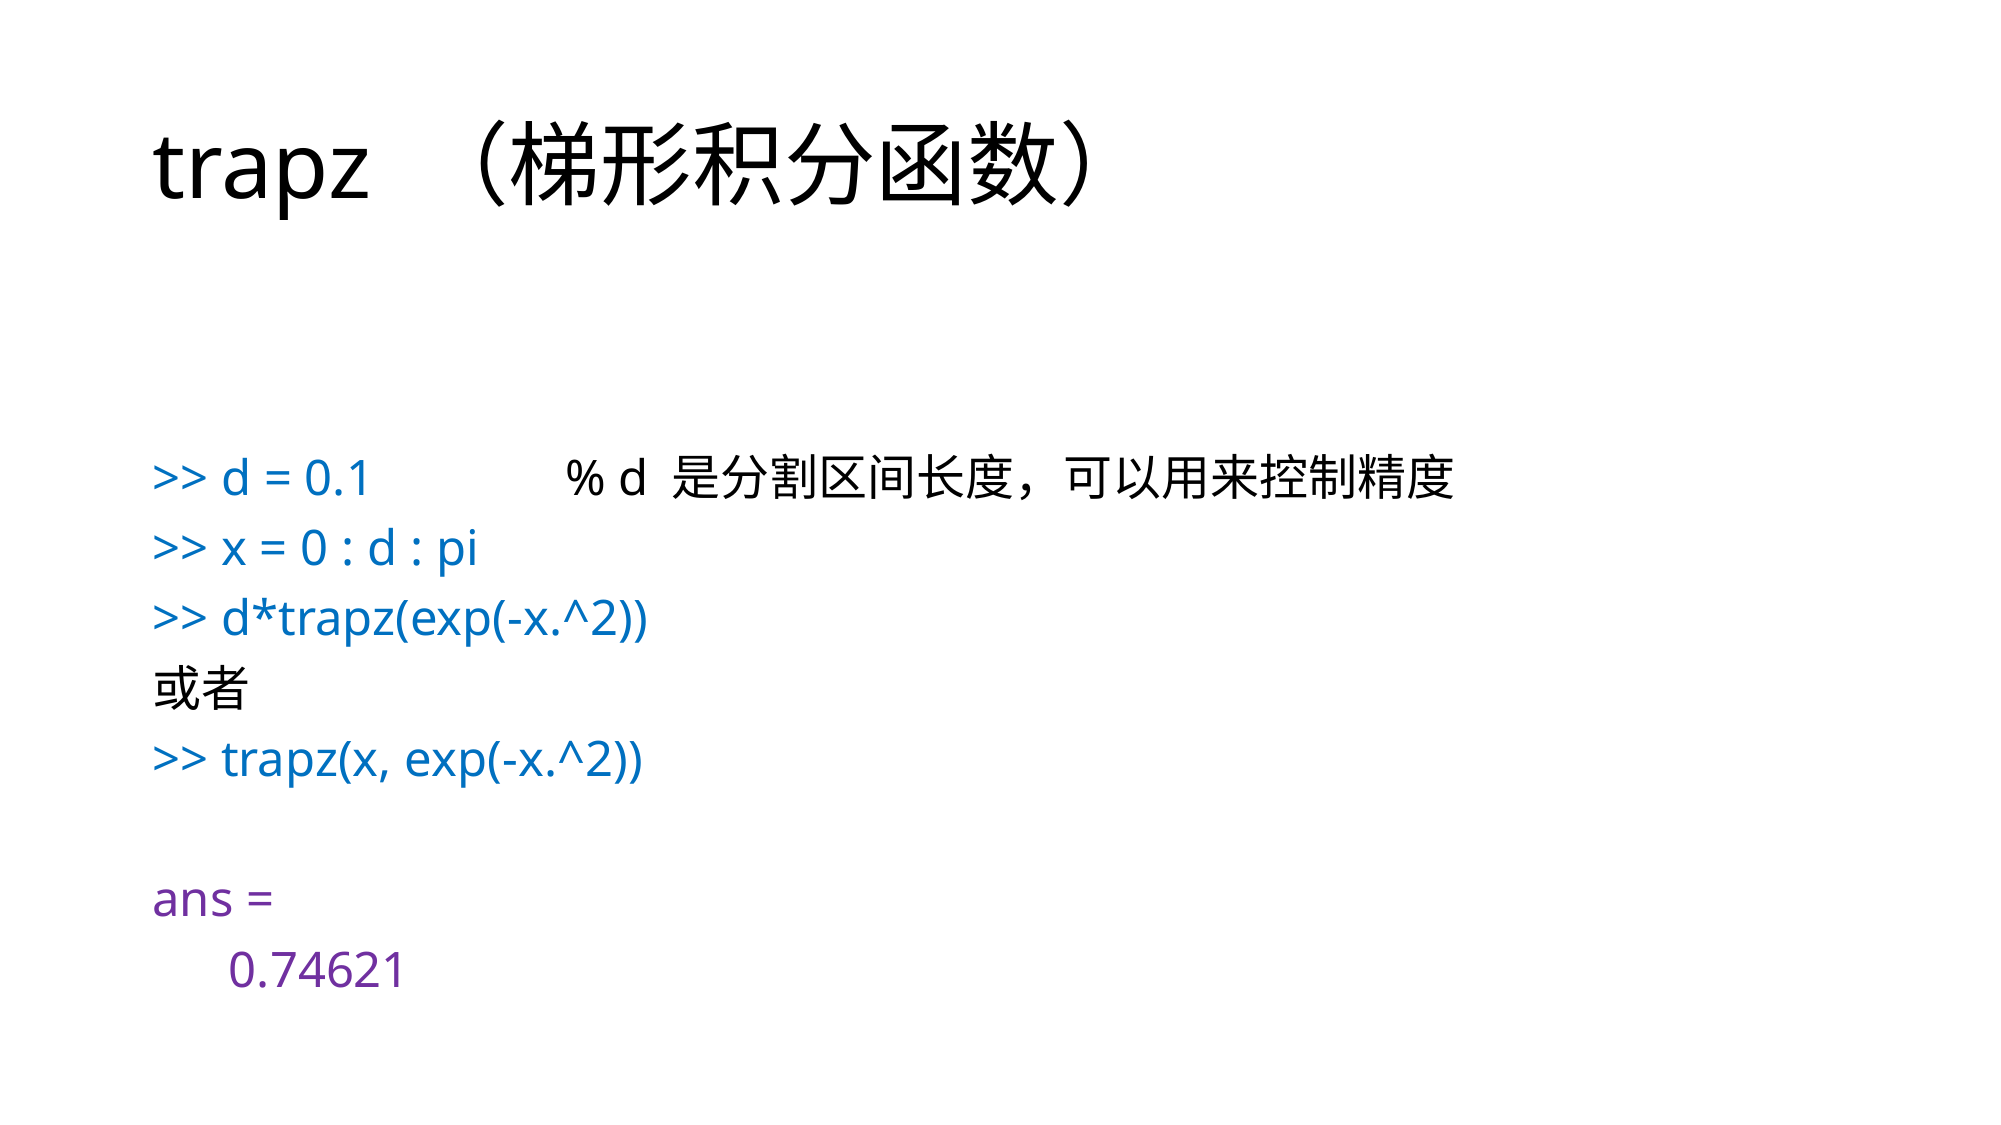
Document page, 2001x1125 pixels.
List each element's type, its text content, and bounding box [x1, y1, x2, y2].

title trapz （梯形积分函数） [137, 59, 1863, 278]
